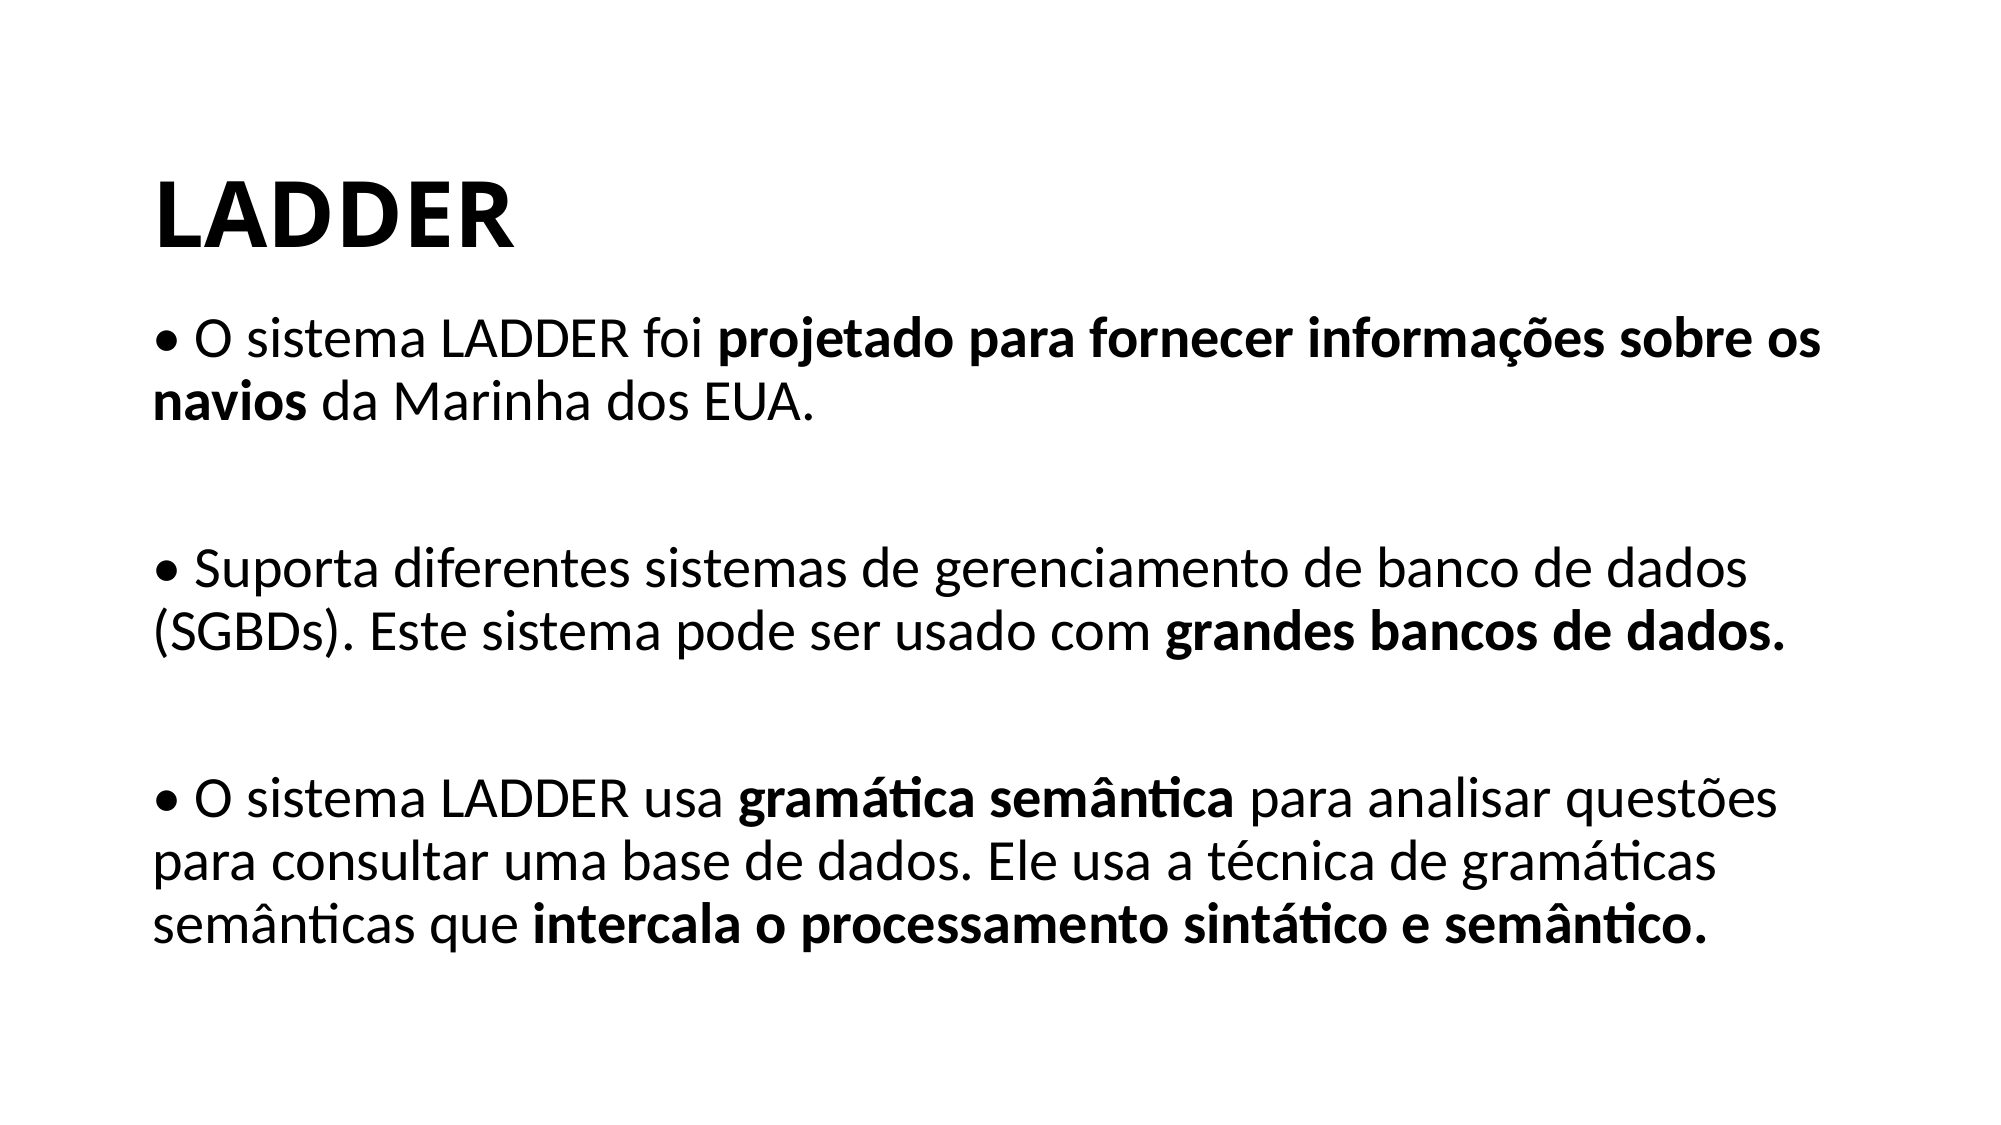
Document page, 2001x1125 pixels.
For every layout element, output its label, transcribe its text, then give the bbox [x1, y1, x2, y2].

title LADDER [137, 59, 1863, 278]
list • O sistema LADDER foi projetado para fornecer informações sobre os navios da Marinha dos EUA. • Suporta diferentes sistemas de gerenciamento de banco de dados (SGBDs). Este sistema pode ser usado com grandes bancos de dados. • O sistema LADDER usa gramática semântica para analisar questões para consultar uma base de dados. Ele usa a técnica de gramáticas semânticas que intercala o processamento sintático e semântico. [137, 299, 1863, 1014]
